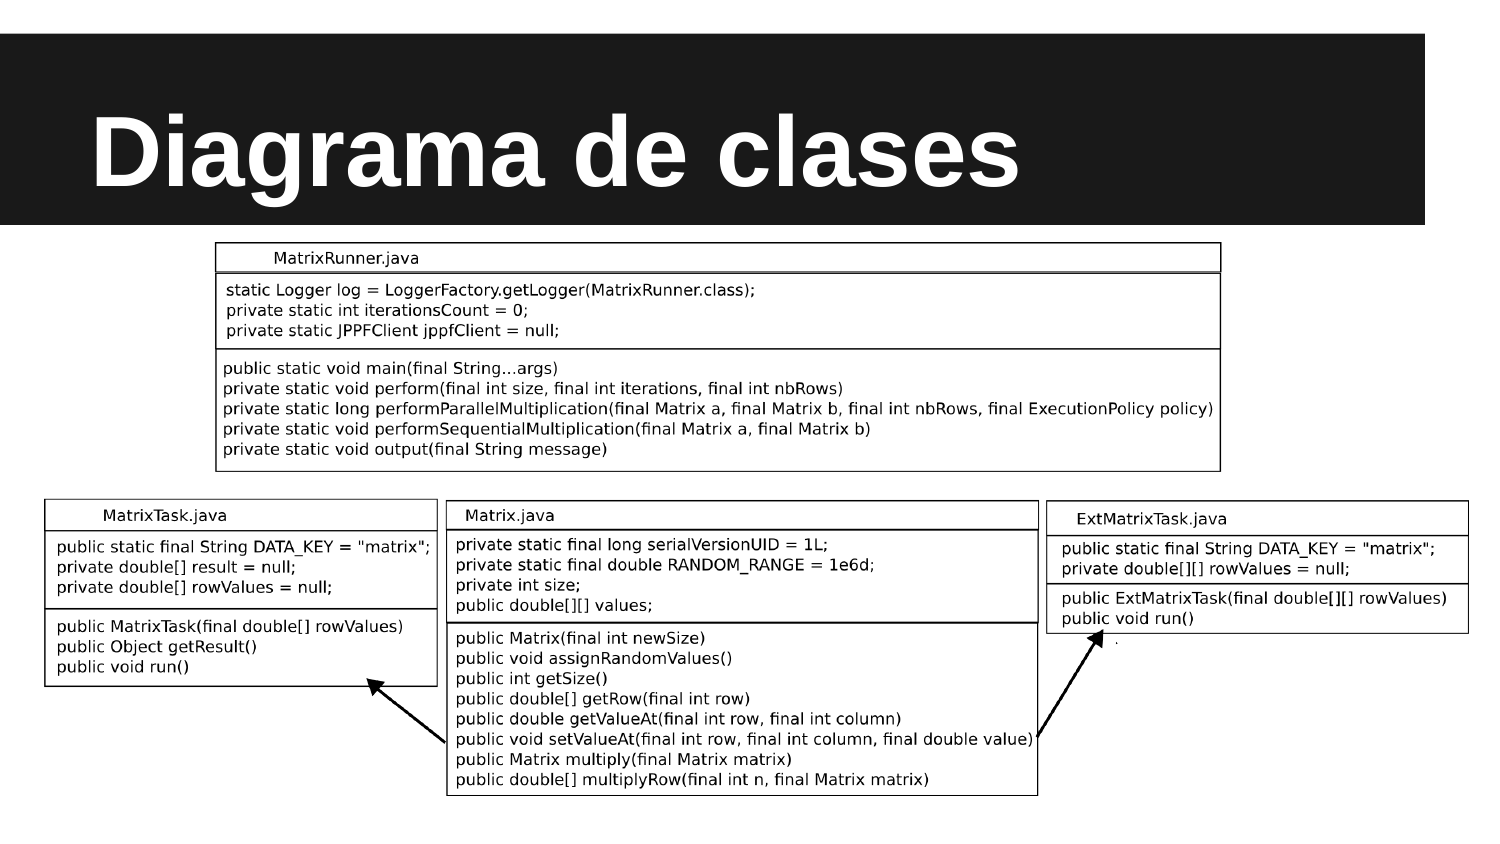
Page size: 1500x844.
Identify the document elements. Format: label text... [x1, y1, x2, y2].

title Diagrama de clases [75, 33, 1425, 221]
picture [44, 241, 1470, 796]
